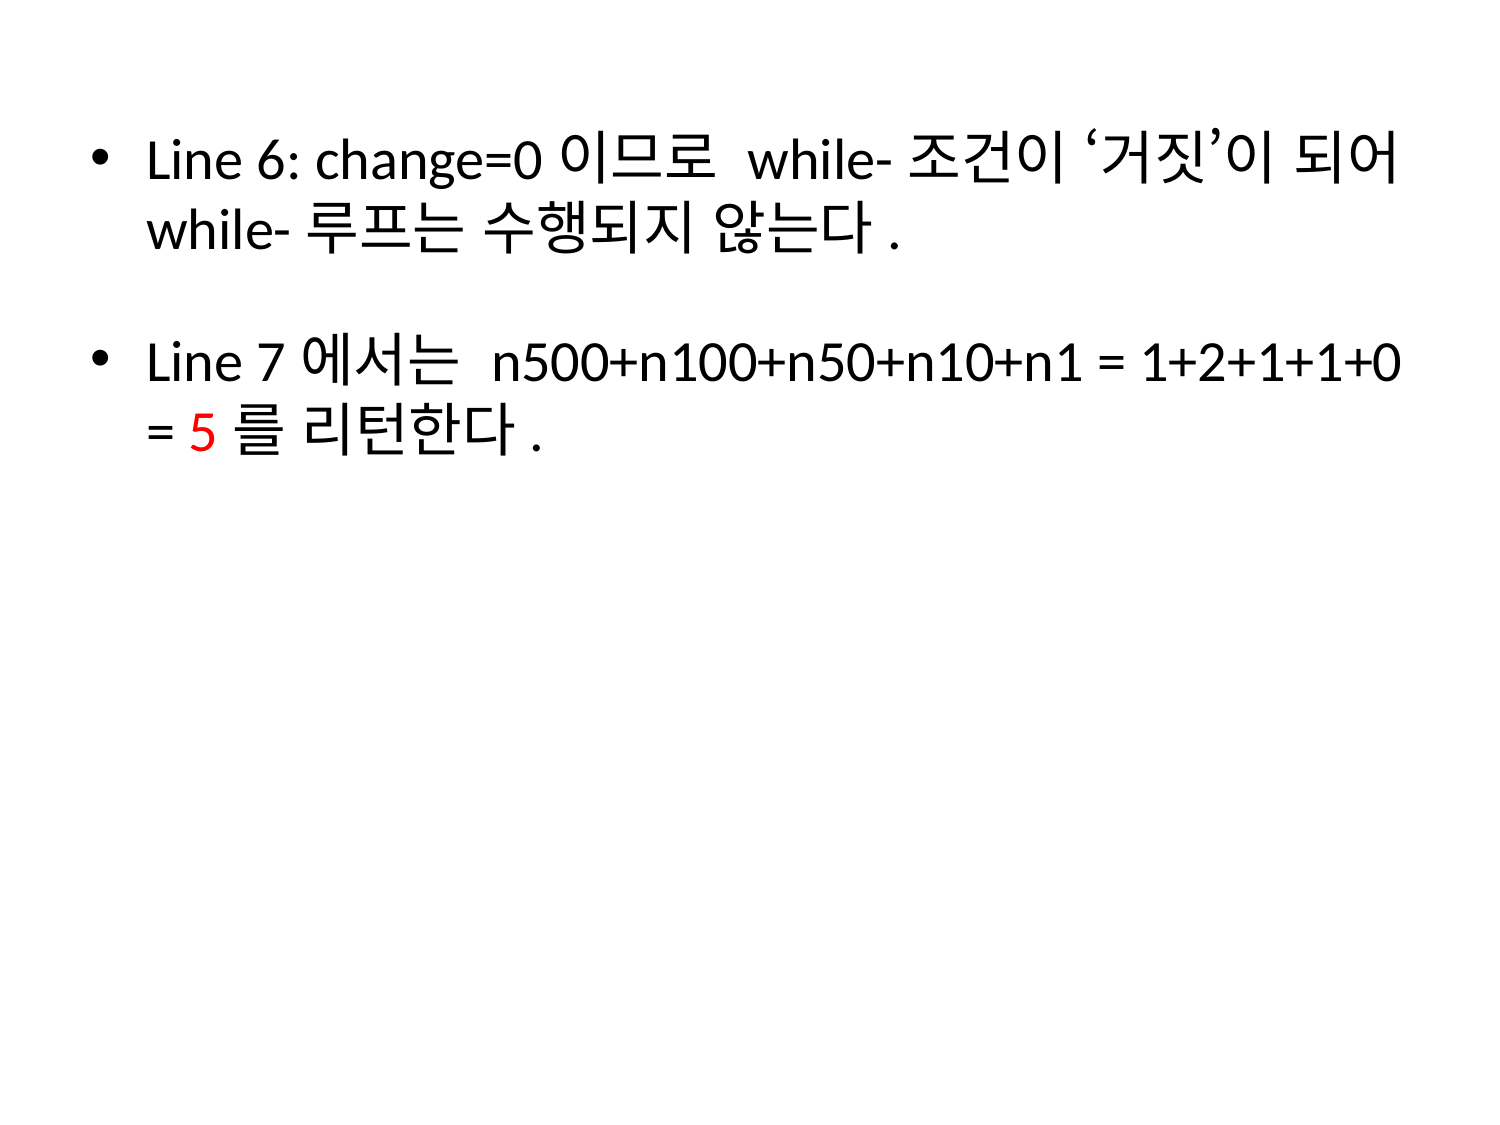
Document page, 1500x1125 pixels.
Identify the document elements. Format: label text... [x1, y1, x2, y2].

list Line 6: change=0이므로 while-조건이 ‘거짓’이 되어 while-루프는 수행되지 않는다. Line 7에서는 n500+n100+n50+n10+n1 = 1+2+1+1+0 = 5를 리턴한다. [75, 113, 1425, 1005]
